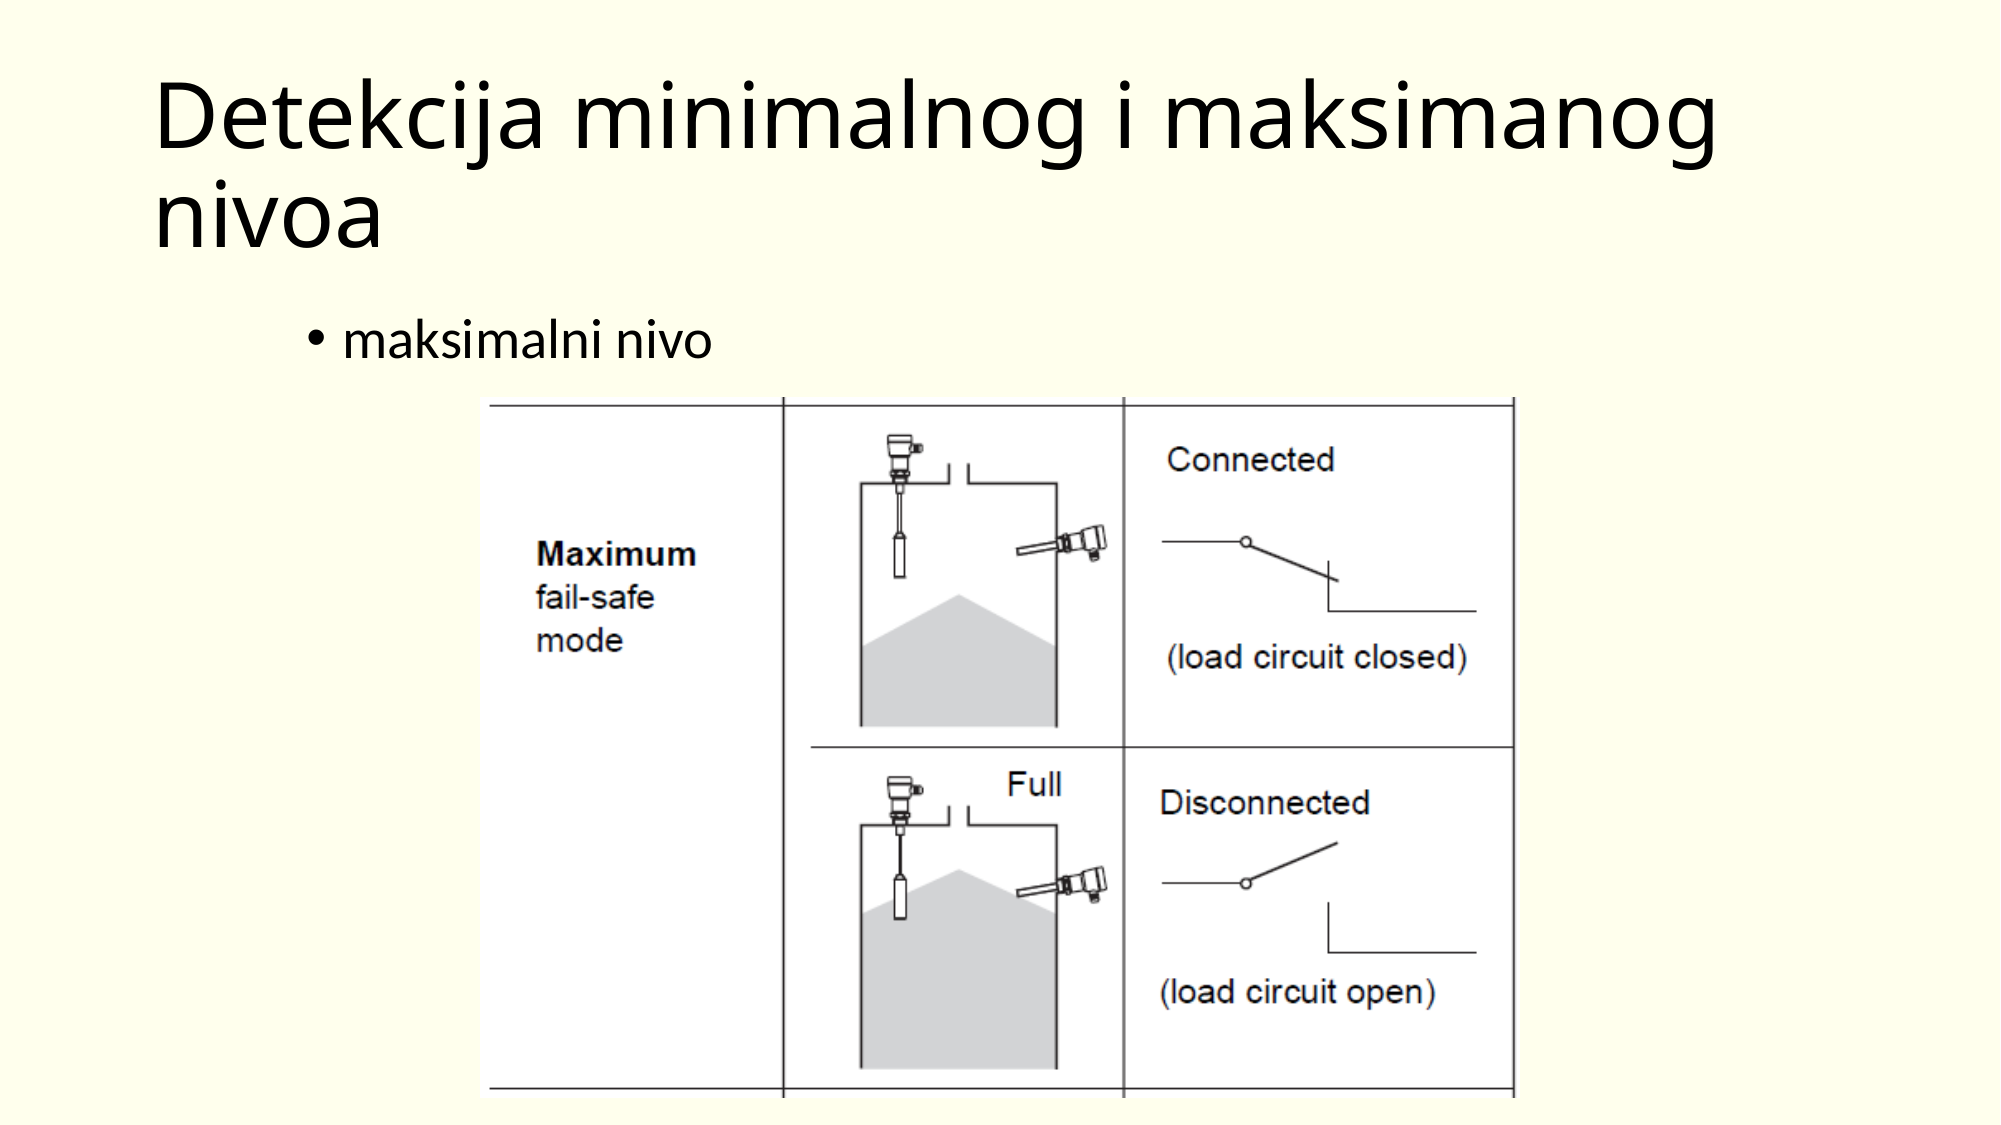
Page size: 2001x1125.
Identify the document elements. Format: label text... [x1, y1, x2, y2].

title Detekcija minimalnog i maksimanog nivoa [137, 59, 1863, 278]
picture [480, 397, 1520, 1098]
list maksimalni nivo [291, 302, 837, 380]
